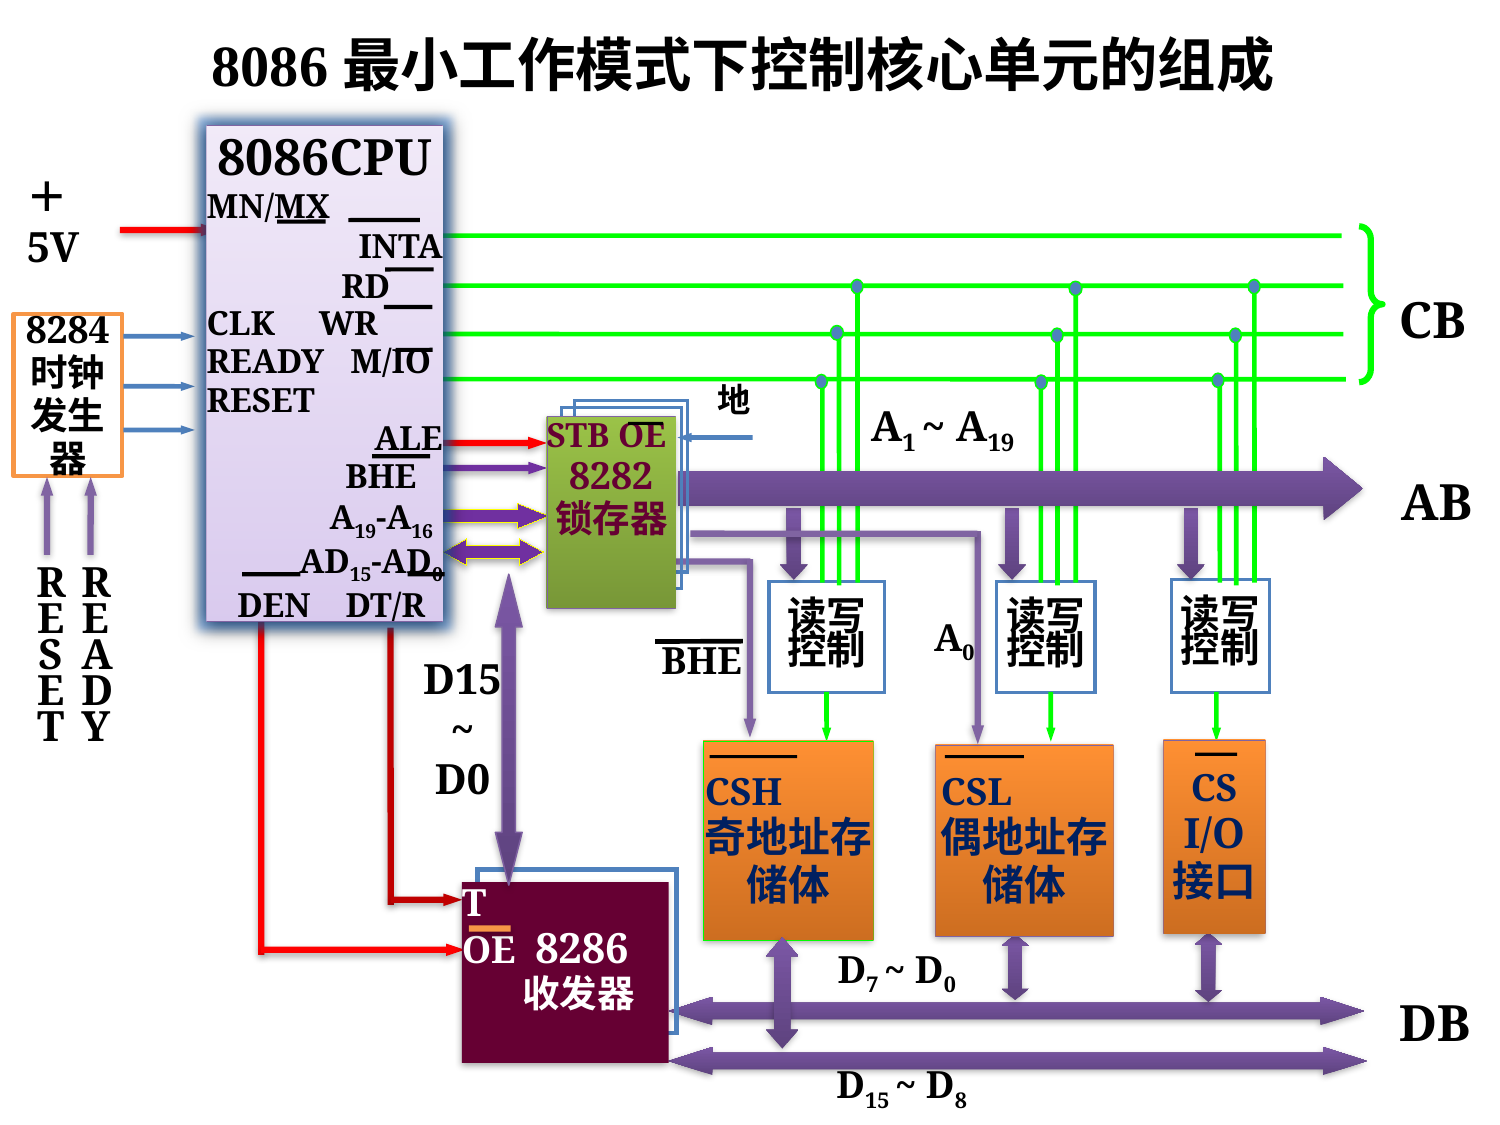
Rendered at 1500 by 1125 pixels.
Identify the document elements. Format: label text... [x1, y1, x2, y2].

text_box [702, 753, 874, 941]
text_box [1163, 753, 1266, 935]
text_box [796, 996, 1365, 1026]
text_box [461, 869, 677, 1064]
title 8086最小工作模式下控制核心单元的组成 [67, 15, 1418, 111]
text_box [680, 1047, 1368, 1075]
text_box [119, 226, 185, 234]
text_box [260, 621, 456, 956]
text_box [546, 400, 688, 609]
text_box ＋5V [26, 171, 131, 222]
text_box 8086CPU MN/MX INTA RD CLK WR READY M/IO RESET ALE BHE A19-A16 AD15-AD0 DEN DT/R [206, 125, 444, 622]
text_box D7 ~ D0 [837, 945, 983, 1006]
text_box [1001, 945, 1029, 1001]
text_box D15 ~ D8 [836, 1061, 1010, 1125]
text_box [13, 313, 195, 819]
text_box [766, 949, 799, 1049]
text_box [654, 399, 1500, 745]
text_box DB [1398, 991, 1479, 1050]
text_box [439, 226, 1490, 586]
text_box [418, 573, 523, 886]
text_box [935, 753, 1114, 937]
text_box [1194, 943, 1223, 1003]
text_box [681, 996, 768, 1026]
